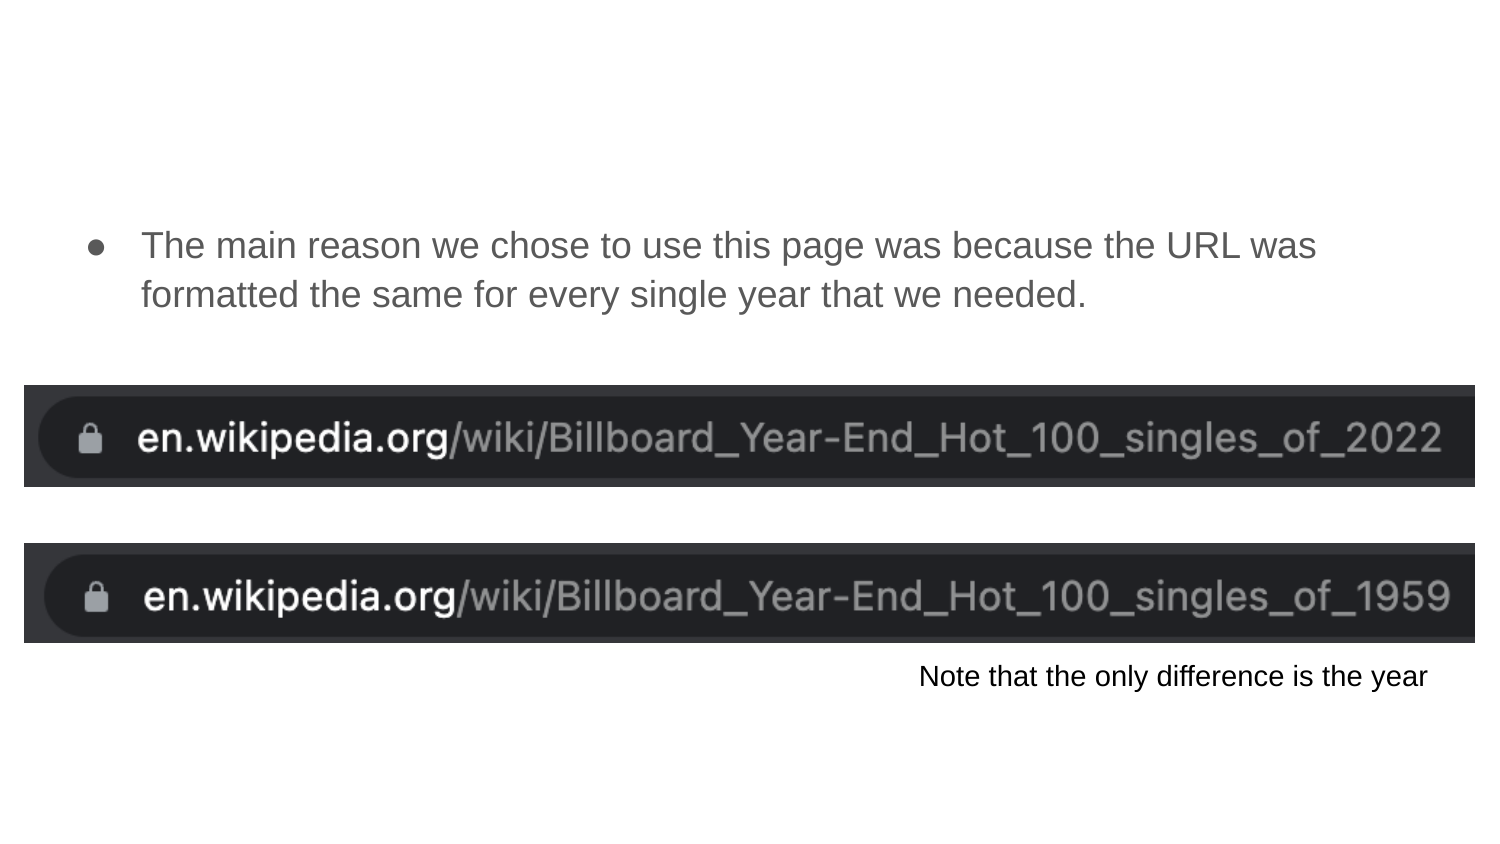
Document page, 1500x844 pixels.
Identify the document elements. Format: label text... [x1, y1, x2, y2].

list The main reason we chose to use this page was because the URL was formatted the same for every single year that we needed. [51, 203, 1449, 368]
text_box Note that the only difference is the year [904, 651, 1475, 708]
picture [24, 543, 1476, 643]
picture [24, 385, 1476, 487]
